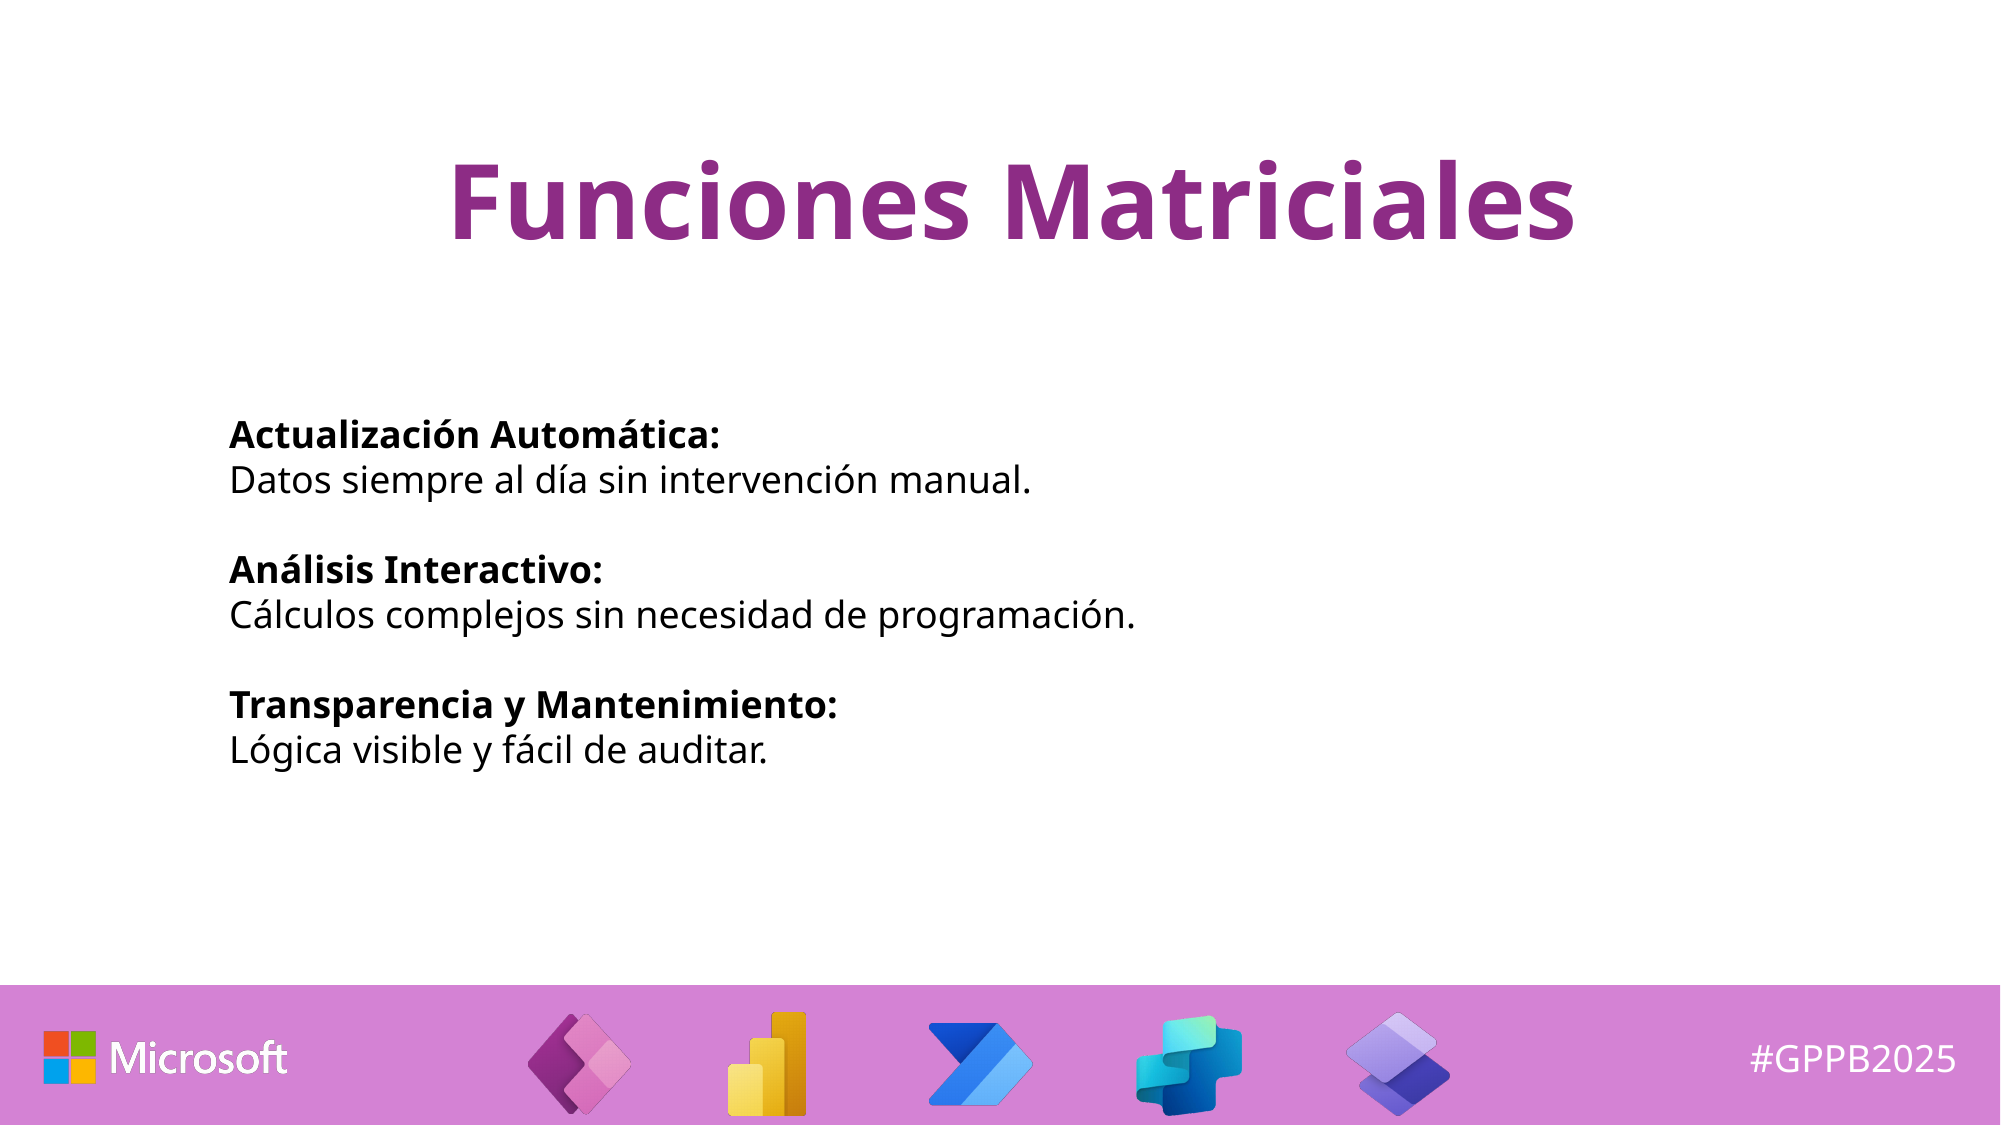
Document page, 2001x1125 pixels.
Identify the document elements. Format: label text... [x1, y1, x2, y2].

picture [929, 1012, 1033, 1116]
text_box Actualización Automática: Datos siempre al día sin intervención manual. Análisis Interactivo: Cálculos complejos sin necesidad de programación. Transparencia y Mantenimiento: Lógica visible y fácil de auditar. [214, 403, 1738, 778]
picture [1346, 1012, 1450, 1116]
picture [528, 1012, 631, 1116]
title Funciones Matriciales [150, 56, 1875, 355]
picture [715, 1012, 819, 1116]
picture [0, 980, 339, 1125]
picture [1130, 1012, 1249, 1116]
